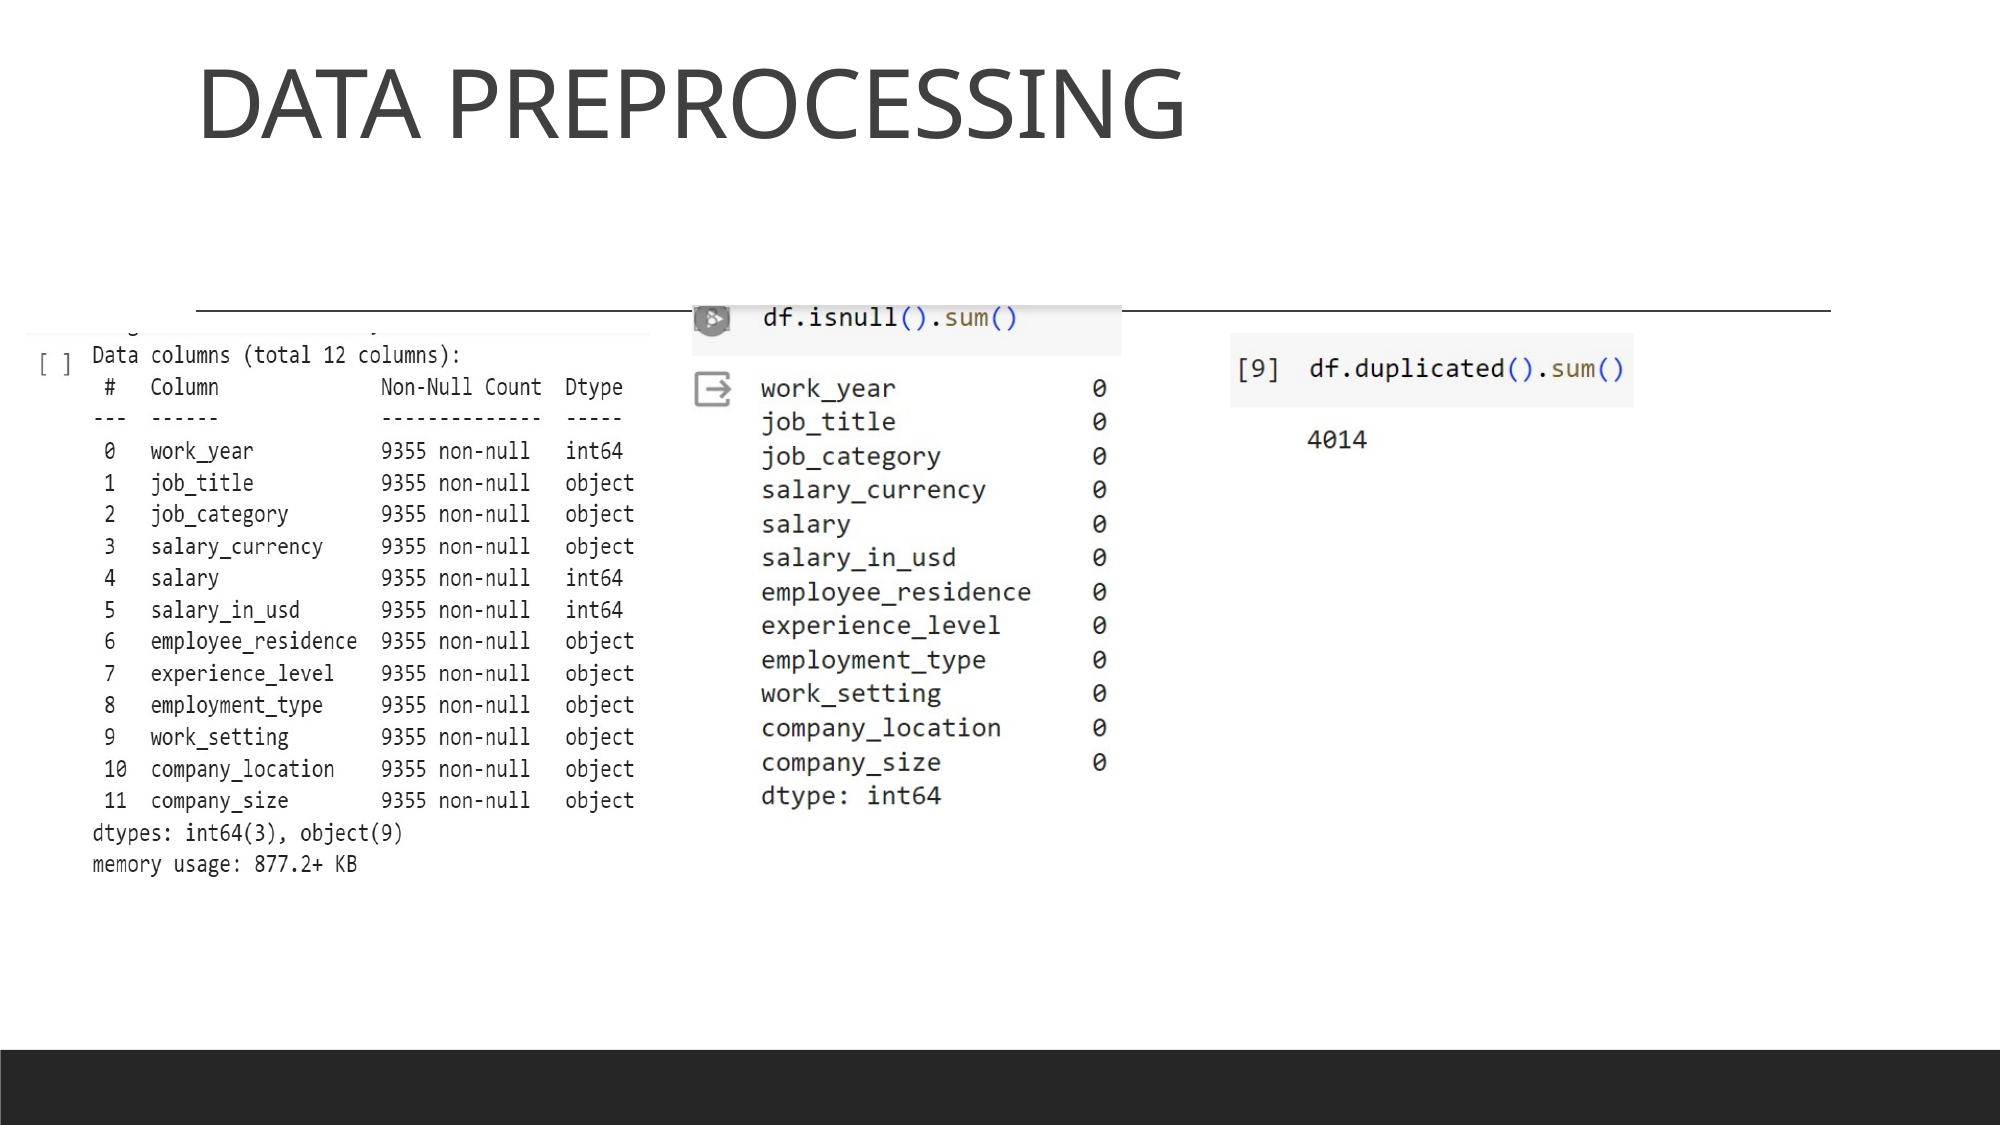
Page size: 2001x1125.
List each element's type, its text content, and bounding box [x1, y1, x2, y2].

picture [26, 332, 651, 926]
picture [691, 304, 1122, 821]
picture [1229, 332, 1634, 484]
title DATA PREPROCESSING [180, 47, 1830, 167]
